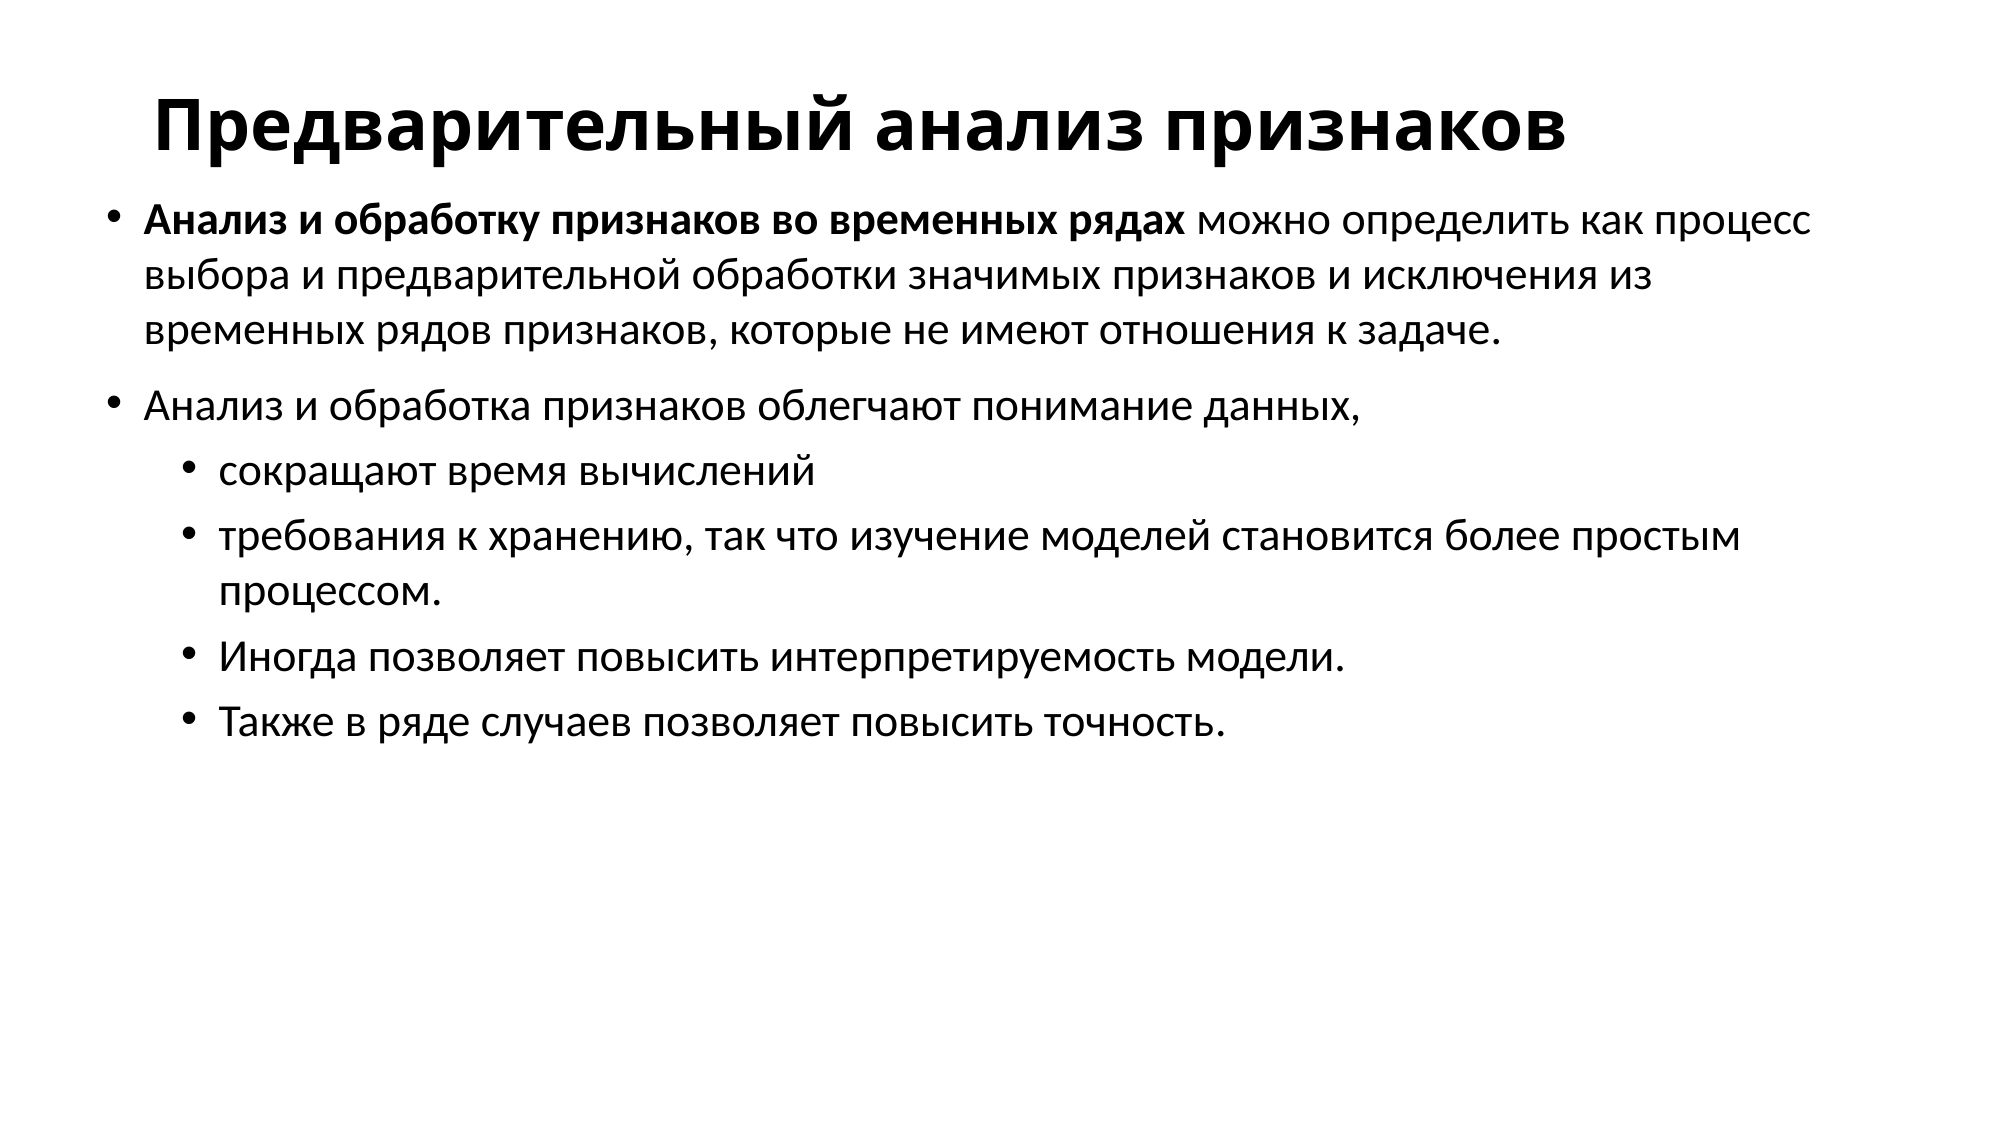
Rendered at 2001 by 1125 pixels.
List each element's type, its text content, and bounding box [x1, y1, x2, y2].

list Анализ и обработку признаков во временных рядах можно определить как процесс выбора и предварительной обработки значимых признаков и исключения из временных рядов признаков, которые не имеют отношения к задаче. Анализ и обработка признаков облегчают понимание данных, сокращают время вычислений требования к хранению, так что изучение моделей становится более простым процессом. Иногда позволяет повысить интерпретируемость модели. Также в ряде случаев позволяет повысить точность. [91, 180, 1863, 1125]
title Предварительный анализ признаков [137, 59, 1863, 180]
